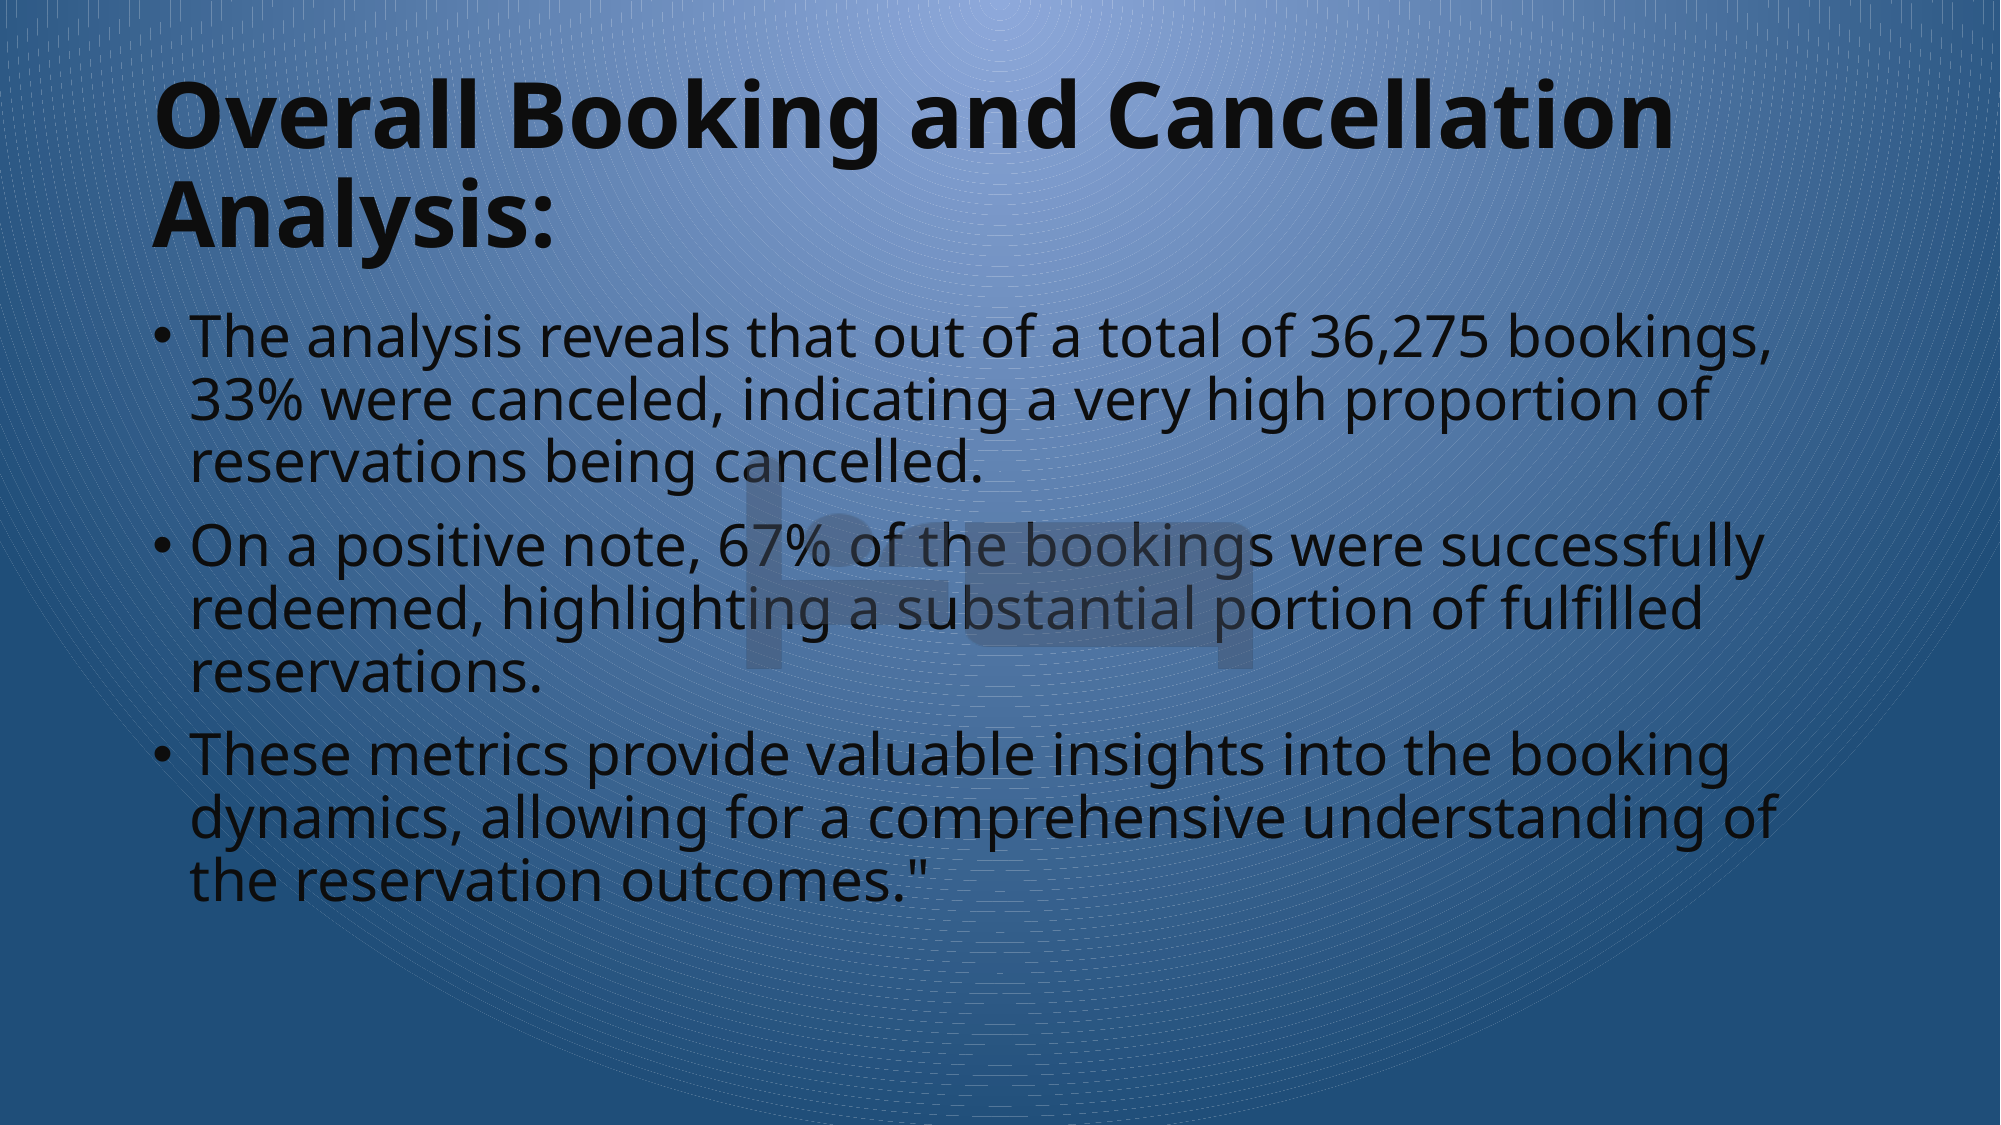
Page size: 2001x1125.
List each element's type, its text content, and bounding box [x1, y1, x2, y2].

title Overall Booking and Cancellation Analysis: [137, 59, 1863, 278]
list The analysis reveals that out of a total of 36,275 bookings, 33% were canceled, indicating a very high proportion of reservations being cancelled. On a positive note, 67% of the bookings were successfully redeemed, highlighting a substantial portion of fulfilled reservations. These metrics provide valuable insights into the booking dynamics, allowing for a comprehensive understanding of the reservation outcomes." [137, 299, 1863, 1014]
picture [724, 350, 1276, 775]
